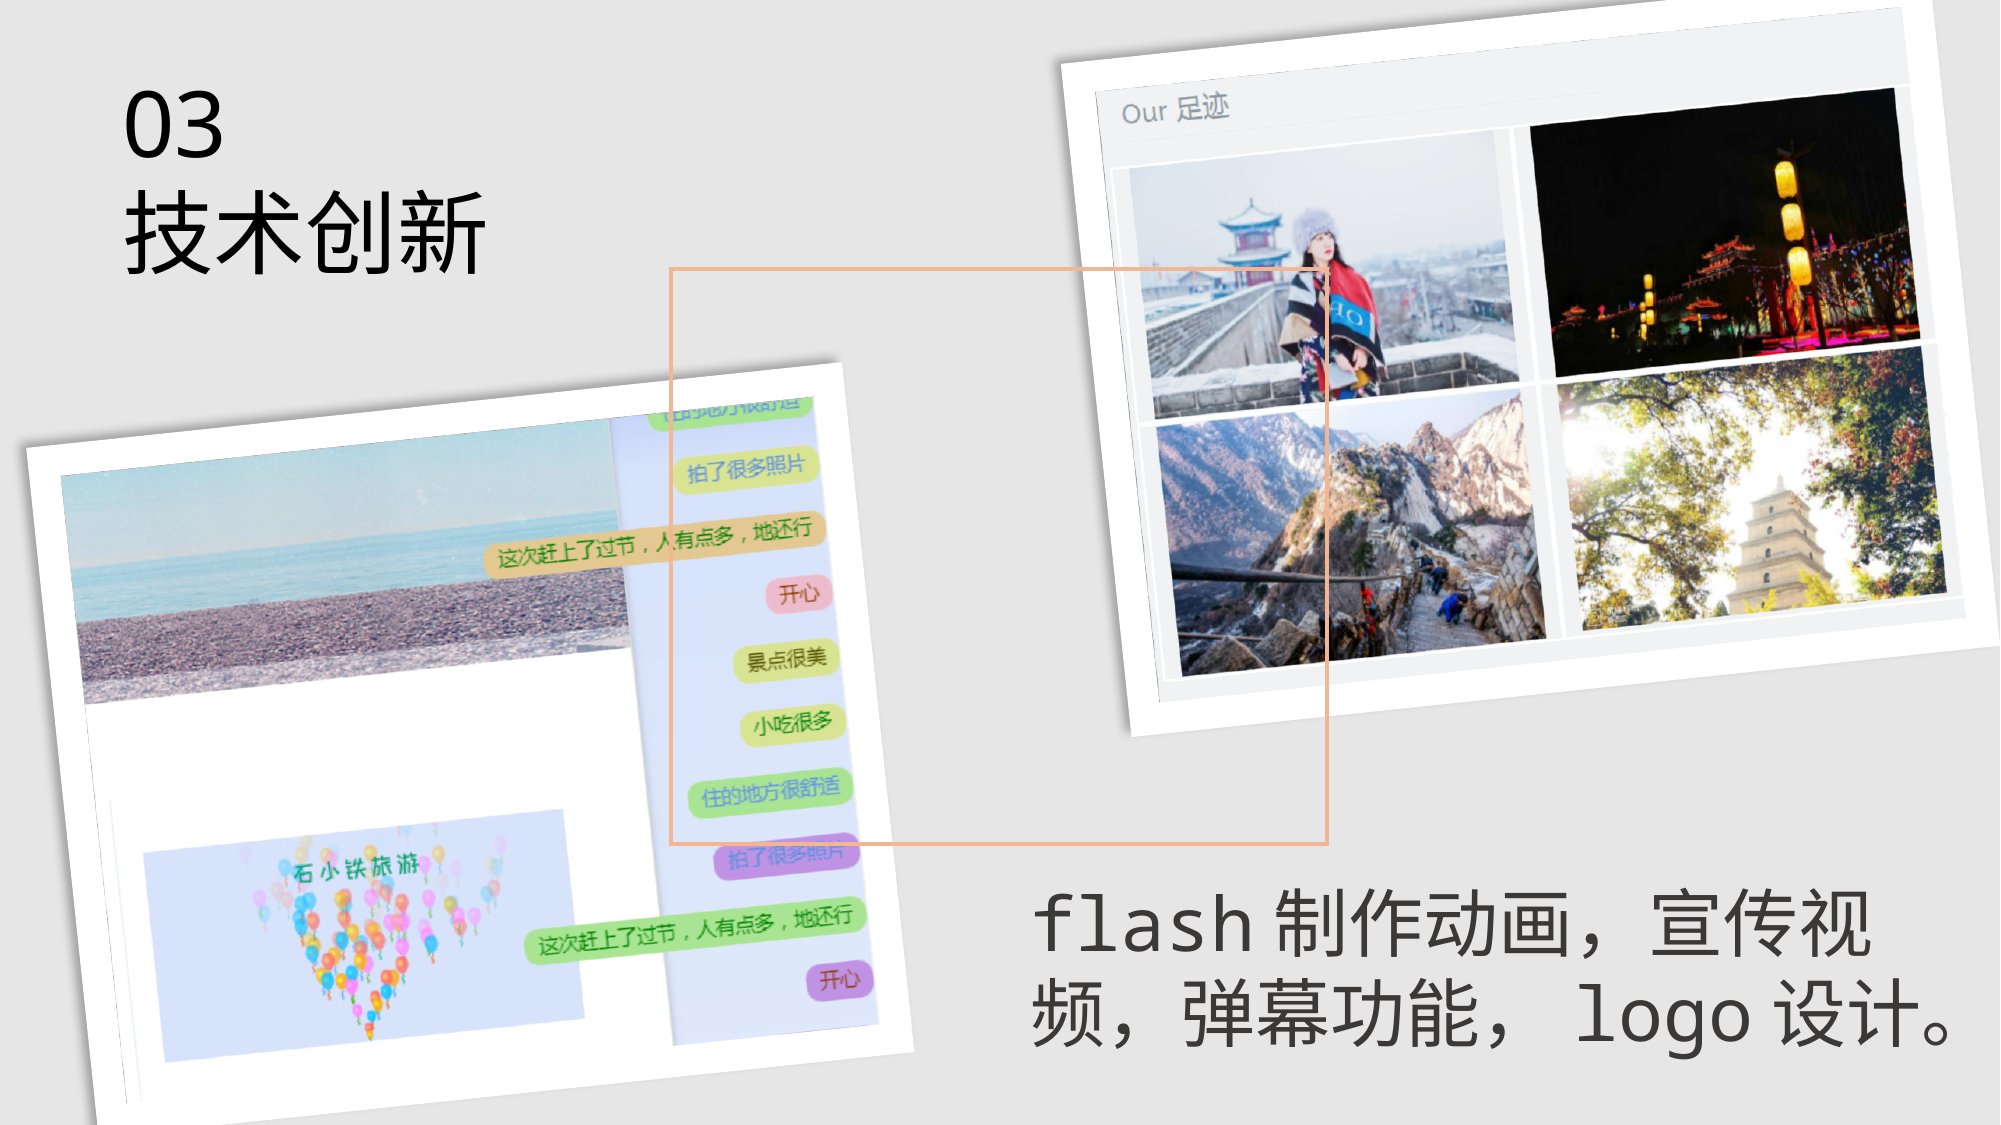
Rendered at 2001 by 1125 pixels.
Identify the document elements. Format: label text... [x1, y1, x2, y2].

picture [1097, 8, 1965, 684]
text_box 03 技术创新 [107, 58, 850, 293]
text_box flash制作动画，宣传视频，弹幕功能，logo设计。 [1015, 868, 1963, 1064]
text_box [670, 268, 1328, 845]
picture [62, 413, 879, 1103]
